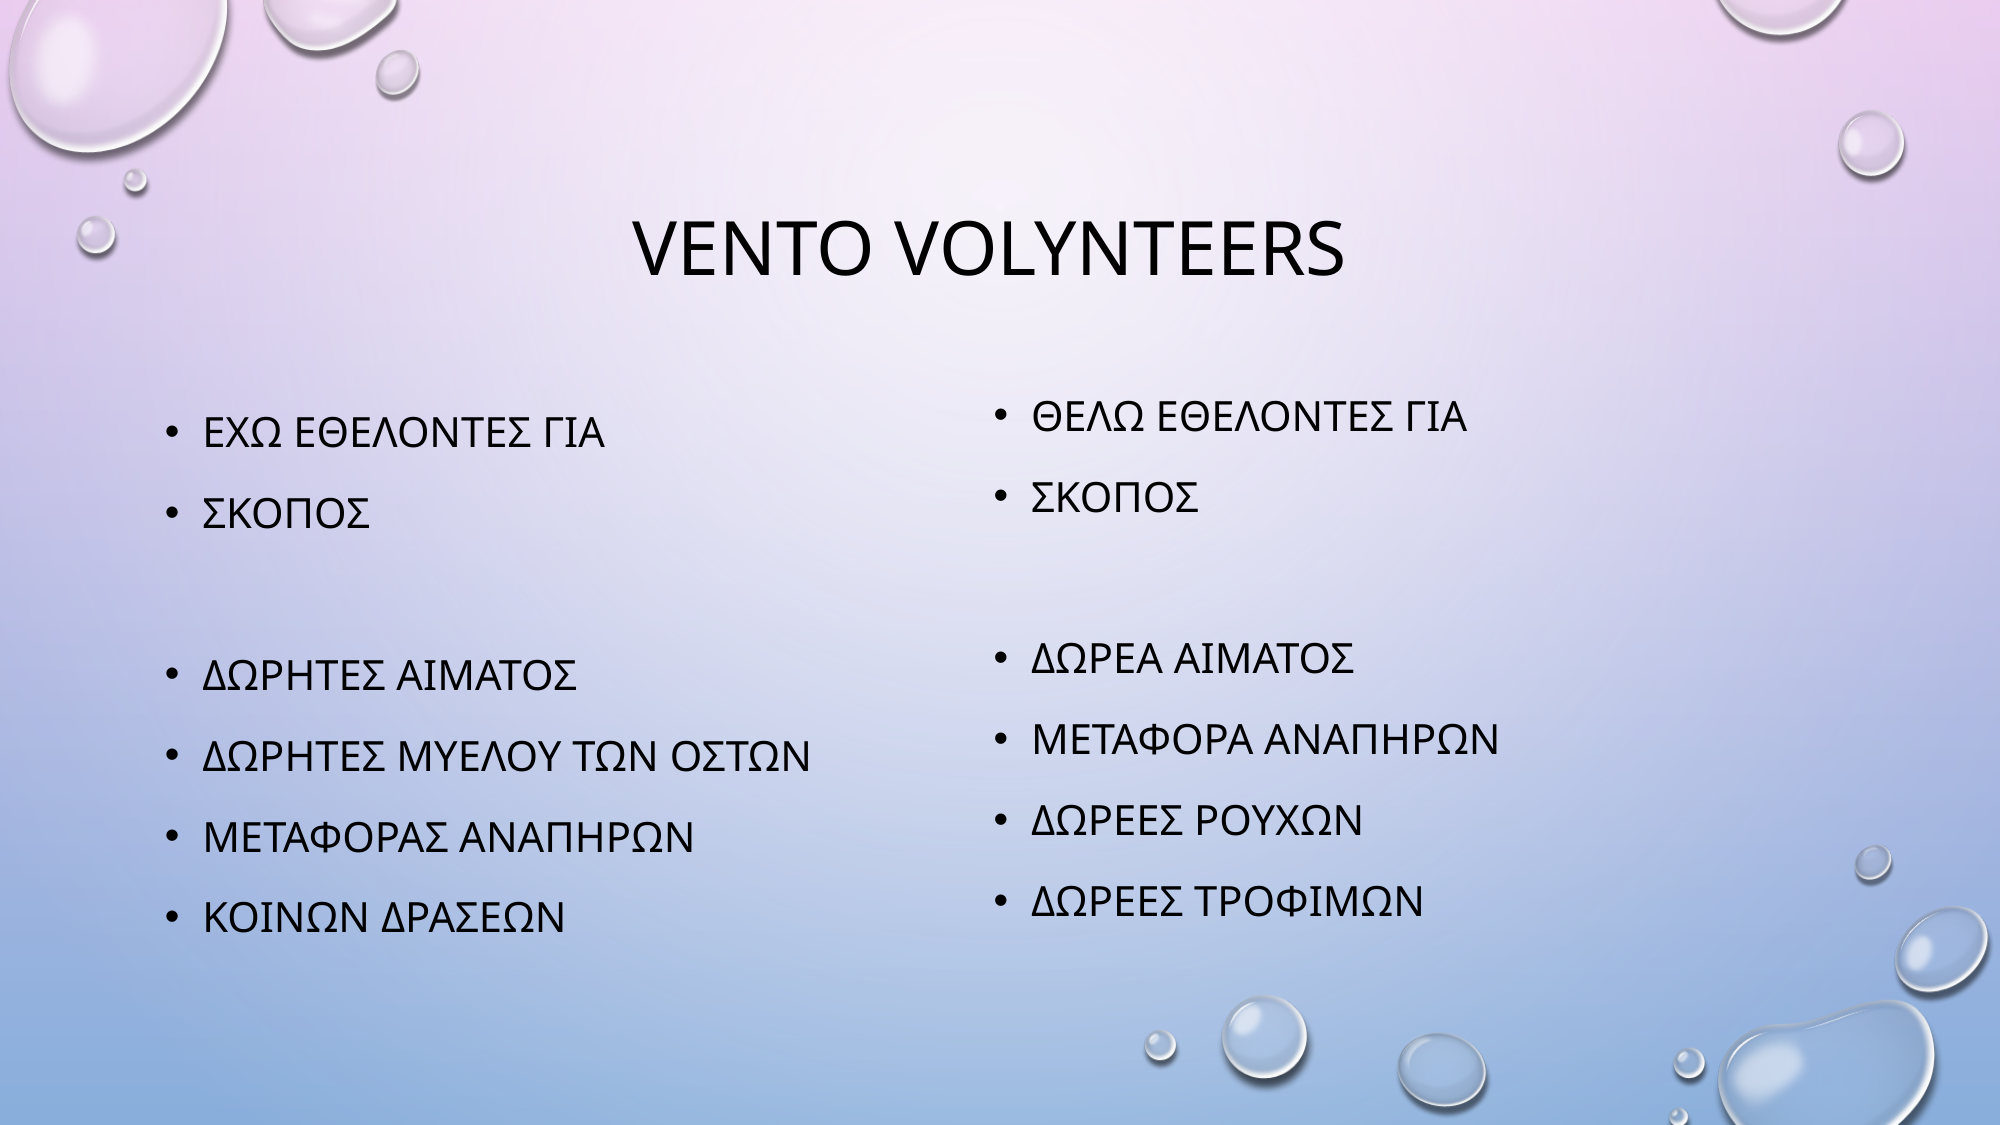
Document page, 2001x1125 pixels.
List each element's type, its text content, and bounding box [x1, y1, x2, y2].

list Εχω εθελοντεσ για Σκοποσ Δωρητεσ αιματοσ Δωρητεσ μυελου των οστων Μεταφορασ αναπηρων Κοινων δρασεων [149, 388, 988, 950]
list Θελω εθελοντεσ για Σκοποσ Δωρεα αιματοσ Μεταφορα αναπηρων Δωρεεσ ρουχων Δωρεεσ τροφιμων [978, 371, 1817, 934]
picture [0, 0, 2000, 1125]
title Vento volynteers [149, 120, 1851, 383]
